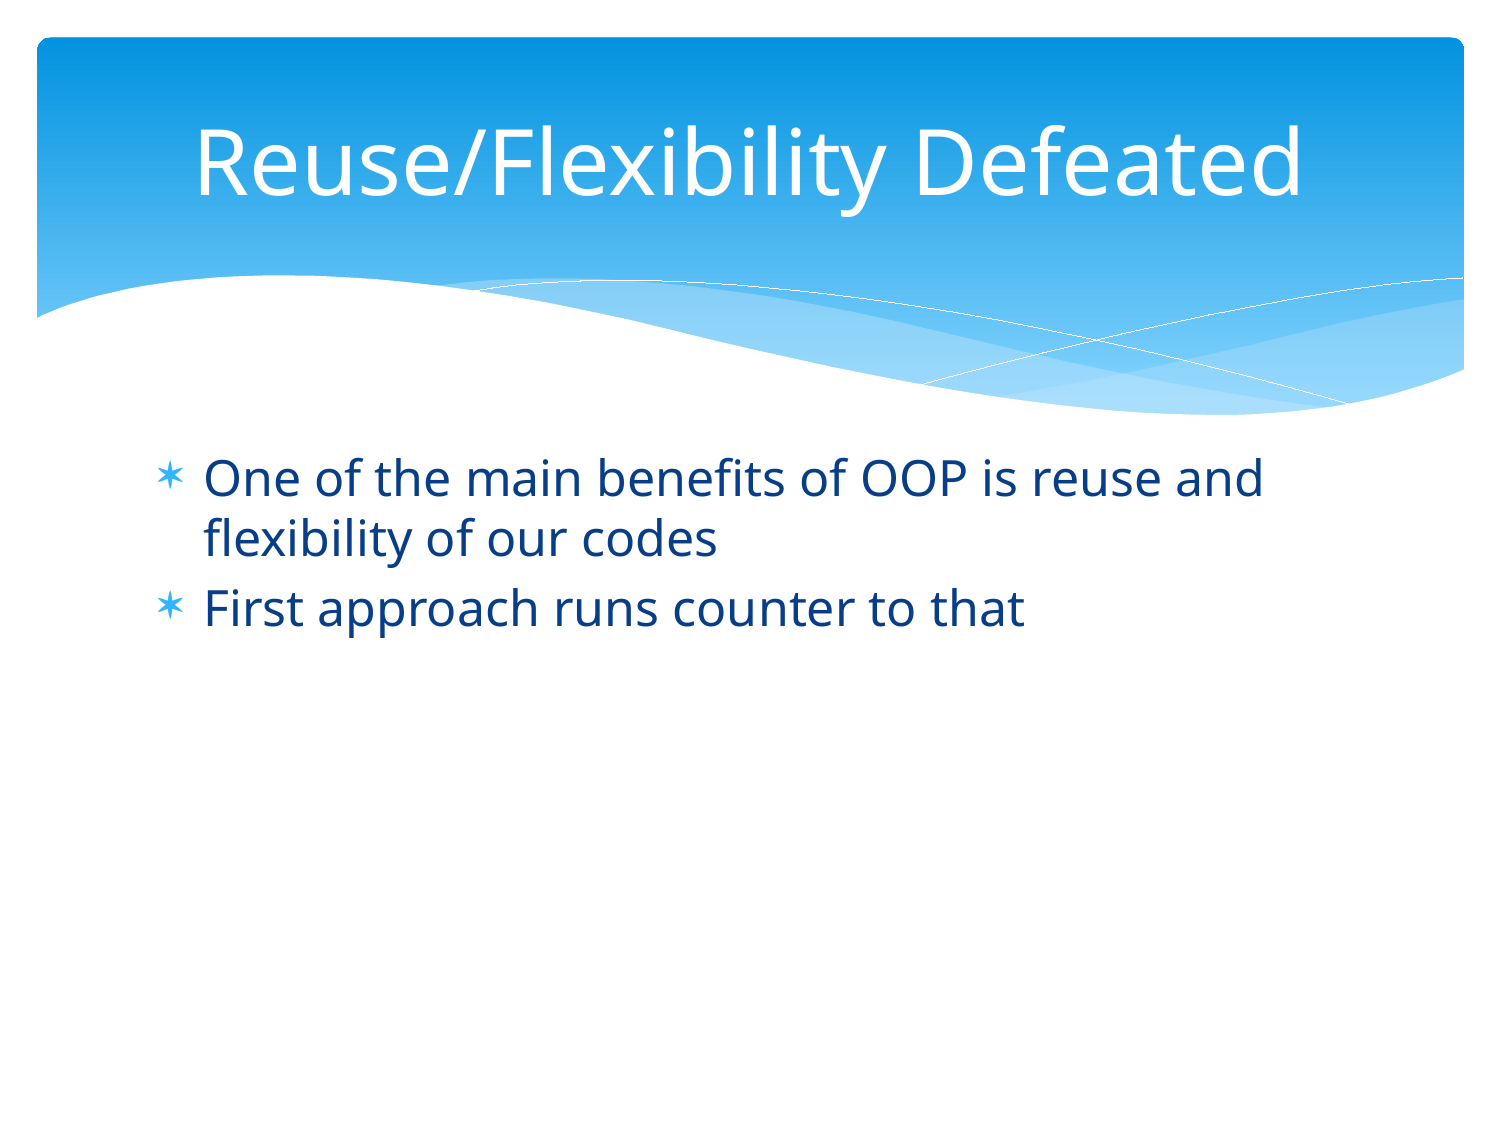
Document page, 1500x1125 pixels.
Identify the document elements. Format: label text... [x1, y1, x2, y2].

list One of the main benefits of OOP is reuse and flexibility of our codes First approach runs counter to that [143, 438, 1359, 1005]
title Reuse/Flexibility Defeated [75, 55, 1425, 261]
